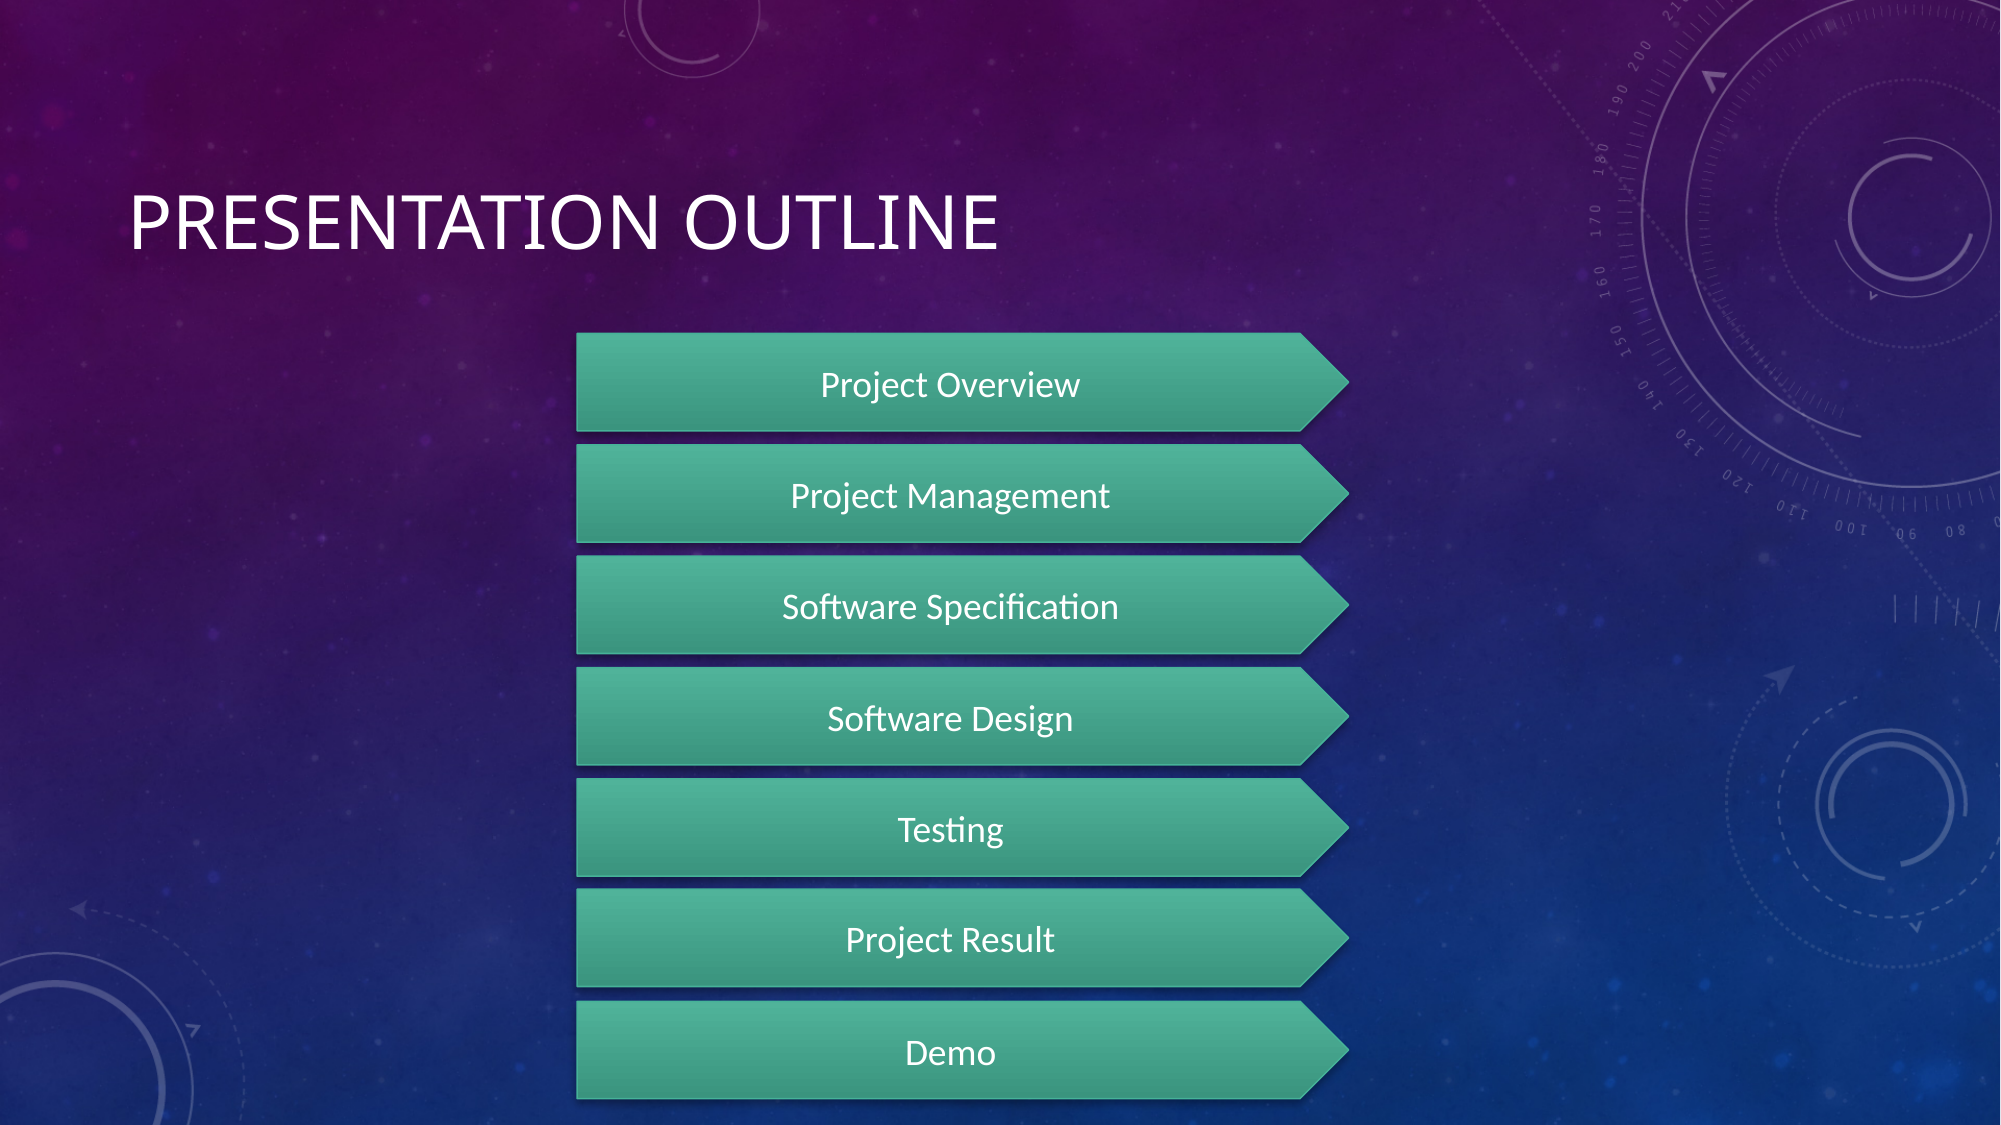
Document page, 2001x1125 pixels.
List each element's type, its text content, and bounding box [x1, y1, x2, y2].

text_box Project Result [576, 888, 1350, 988]
text_box Project Management [576, 444, 1350, 543]
text_box Demo [576, 1000, 1350, 1100]
text_box Project Overview [576, 332, 1350, 432]
text_box Software Design [576, 666, 1350, 766]
text_box Testing [576, 778, 1350, 877]
picture [0, 0, 2001, 1125]
text_box Software Specification [576, 555, 1350, 655]
title Presentation Outline [112, 99, 1775, 339]
